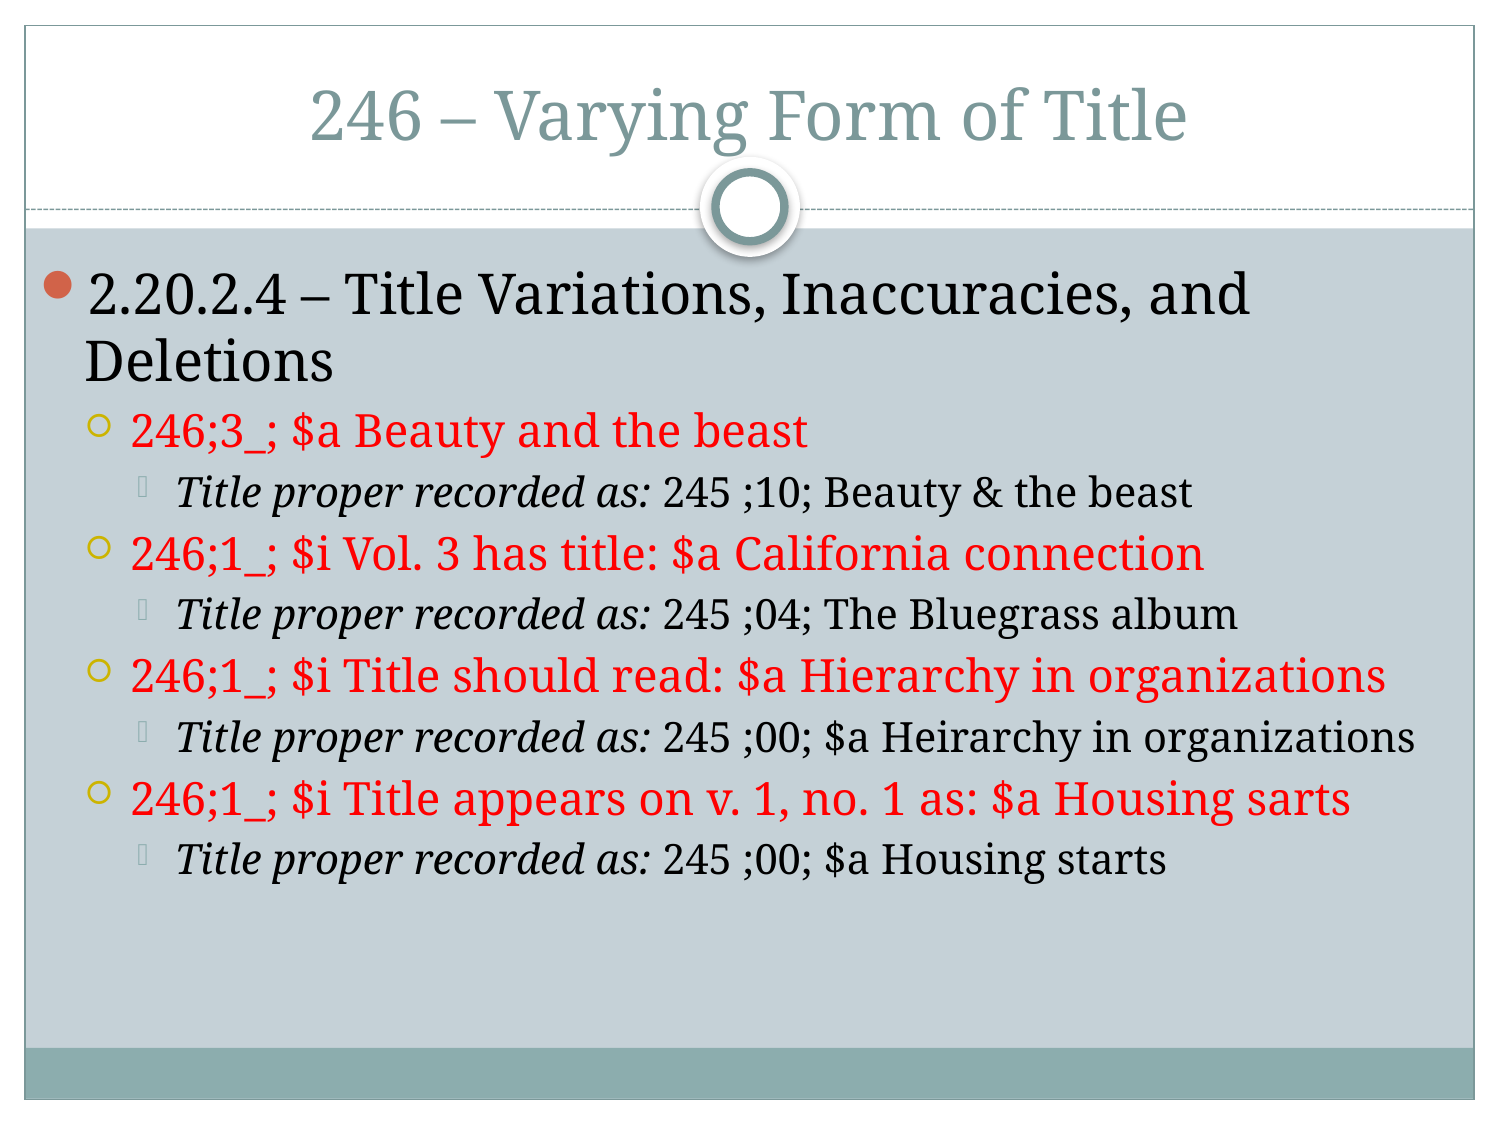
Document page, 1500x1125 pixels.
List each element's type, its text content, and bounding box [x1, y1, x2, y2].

title 246 – Varying Form of Title [49, 37, 1450, 162]
list 2.20.2.4 – Title Variations, Inaccuracies, and Deletions 246;3_; $a Beauty and the beast Title proper recorded as: 245 ;10; Beauty & the beast 246;1_; $i Vol. 3 has title: $a California connection Title proper recorded as: 245 ;04; The Bluegrass album 246;1_; $i Title should read: $a Hierarchy in organizations Title proper recorded as: 245 ;00; $a Heirarchy in organizations 246;1_; $i Title appears on v. 1, no. 1 as: $a Housing sarts Title proper recorded as: 245 ;00; $a Housing starts [24, 250, 1475, 1001]
